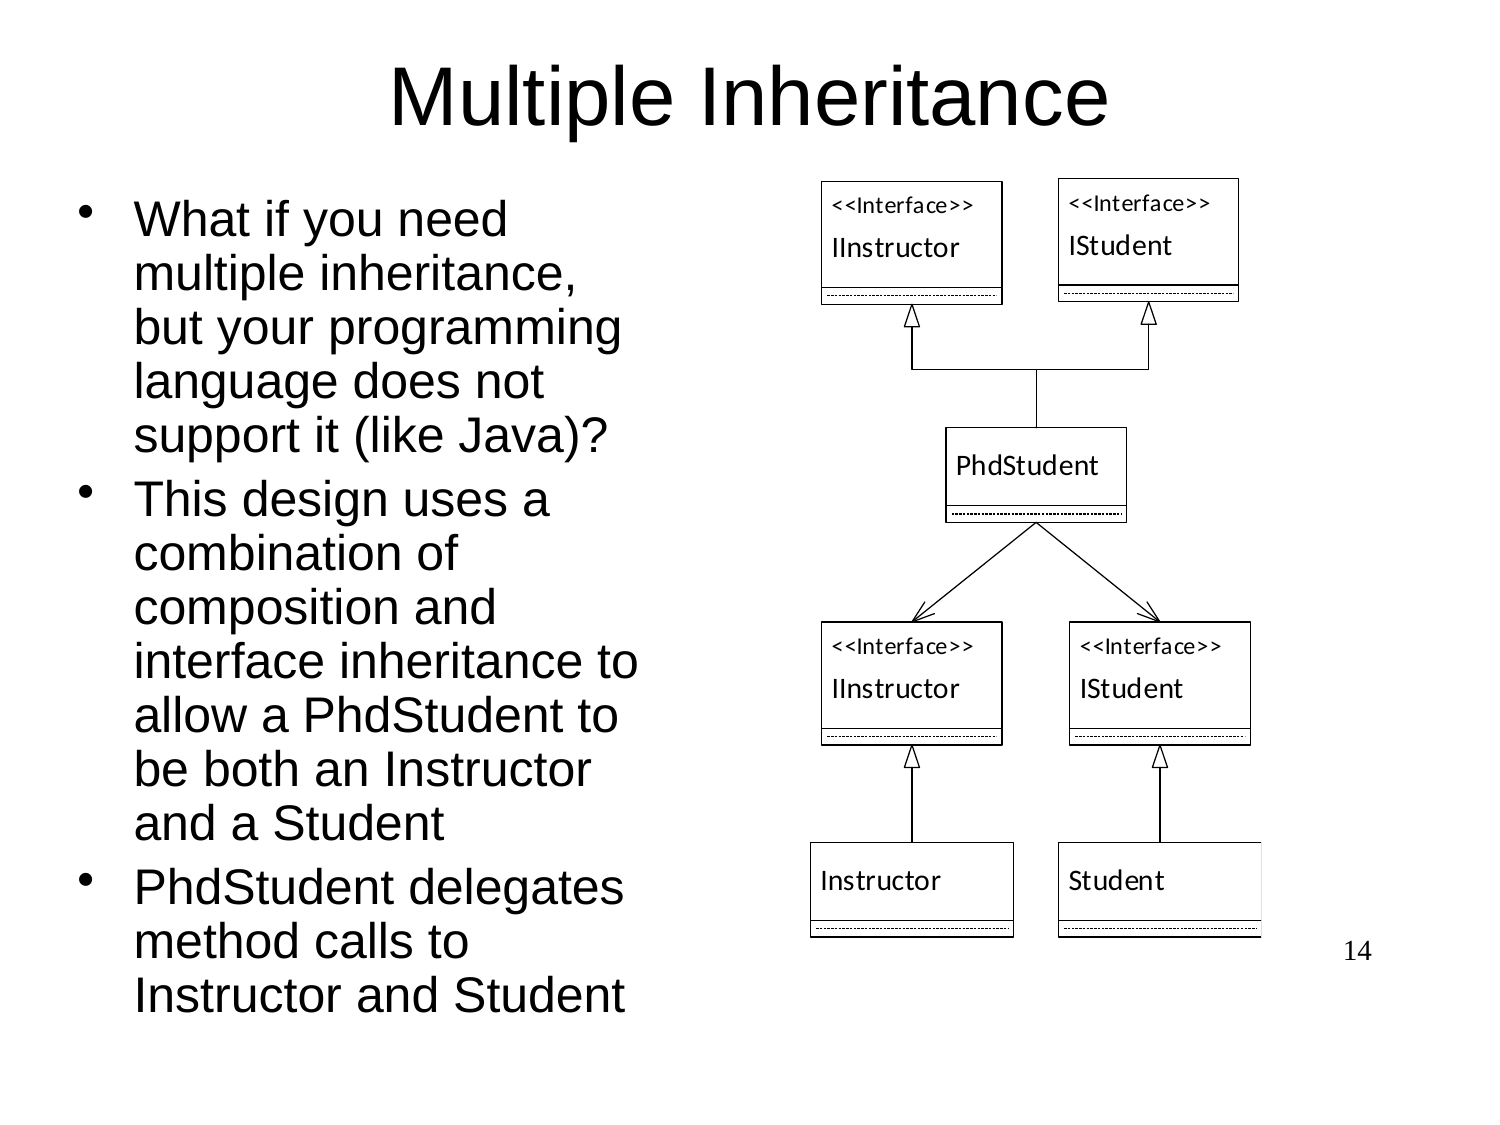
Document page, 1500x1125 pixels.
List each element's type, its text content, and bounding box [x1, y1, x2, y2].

slide_number 14 [1074, 923, 1388, 999]
text_box What if you need multiple inheritance, but your programming language does not support it (like Java)? This design uses a combination of composition and interface inheritance to allow a PhdStudent to be both an Instructor and a Student PhdStudent delegates method calls to Instructor and Student [62, 186, 677, 309]
picture [802, 175, 1262, 938]
title Multiple Inheritance [112, 0, 1388, 187]
